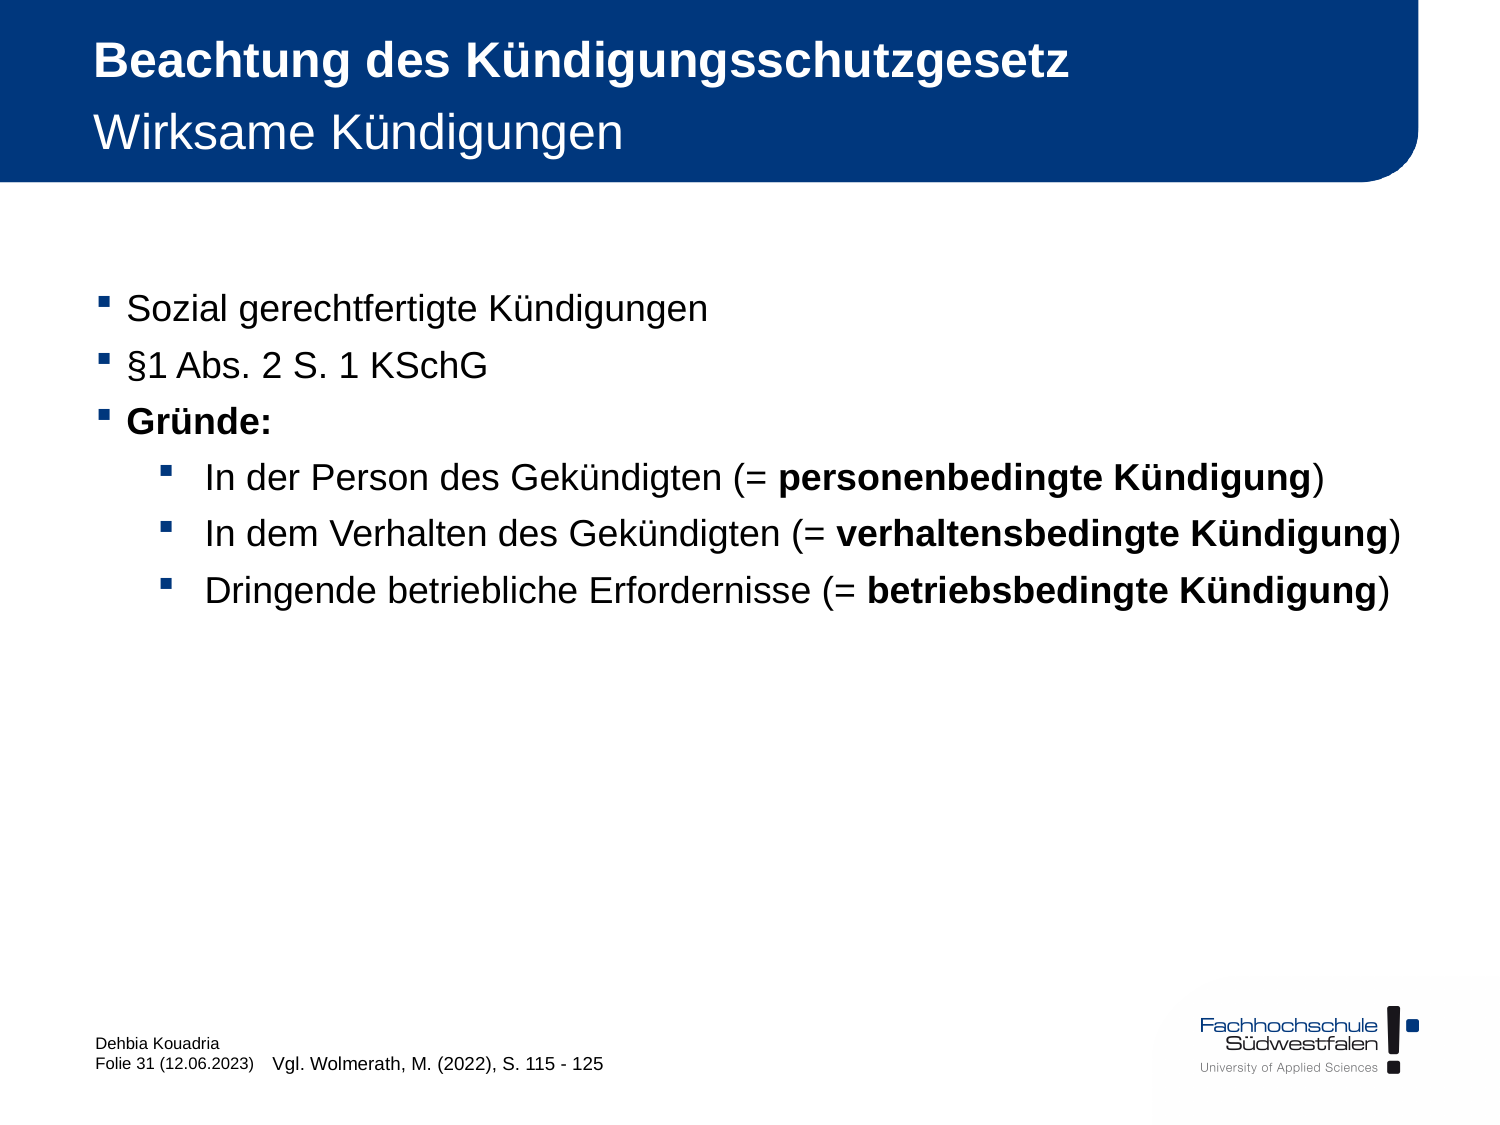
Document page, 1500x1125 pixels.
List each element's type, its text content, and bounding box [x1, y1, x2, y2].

picture [1152, 976, 1500, 1125]
picture [0, 0, 1419, 183]
text_box Vgl. Wolmerath, M. (2022), S. 115 - 125 [257, 1043, 1209, 1125]
title Beachtung des Kündigungsschutzgesetz Wirksame Kündigungen [94, 15, 1419, 154]
list Sozial gerechtfertigte Kündigungen §1 Abs. 2 S. 1 KSchG Gründe: In der Person des Gekündigten (= personenbedingte Kündigung) In dem Verhalten des Gekündigten (= verhaltensbedingte Kündigung) Dringende betriebliche Erfordernisse (= betriebsbedingte Kündigung) [95, 284, 1419, 1007]
